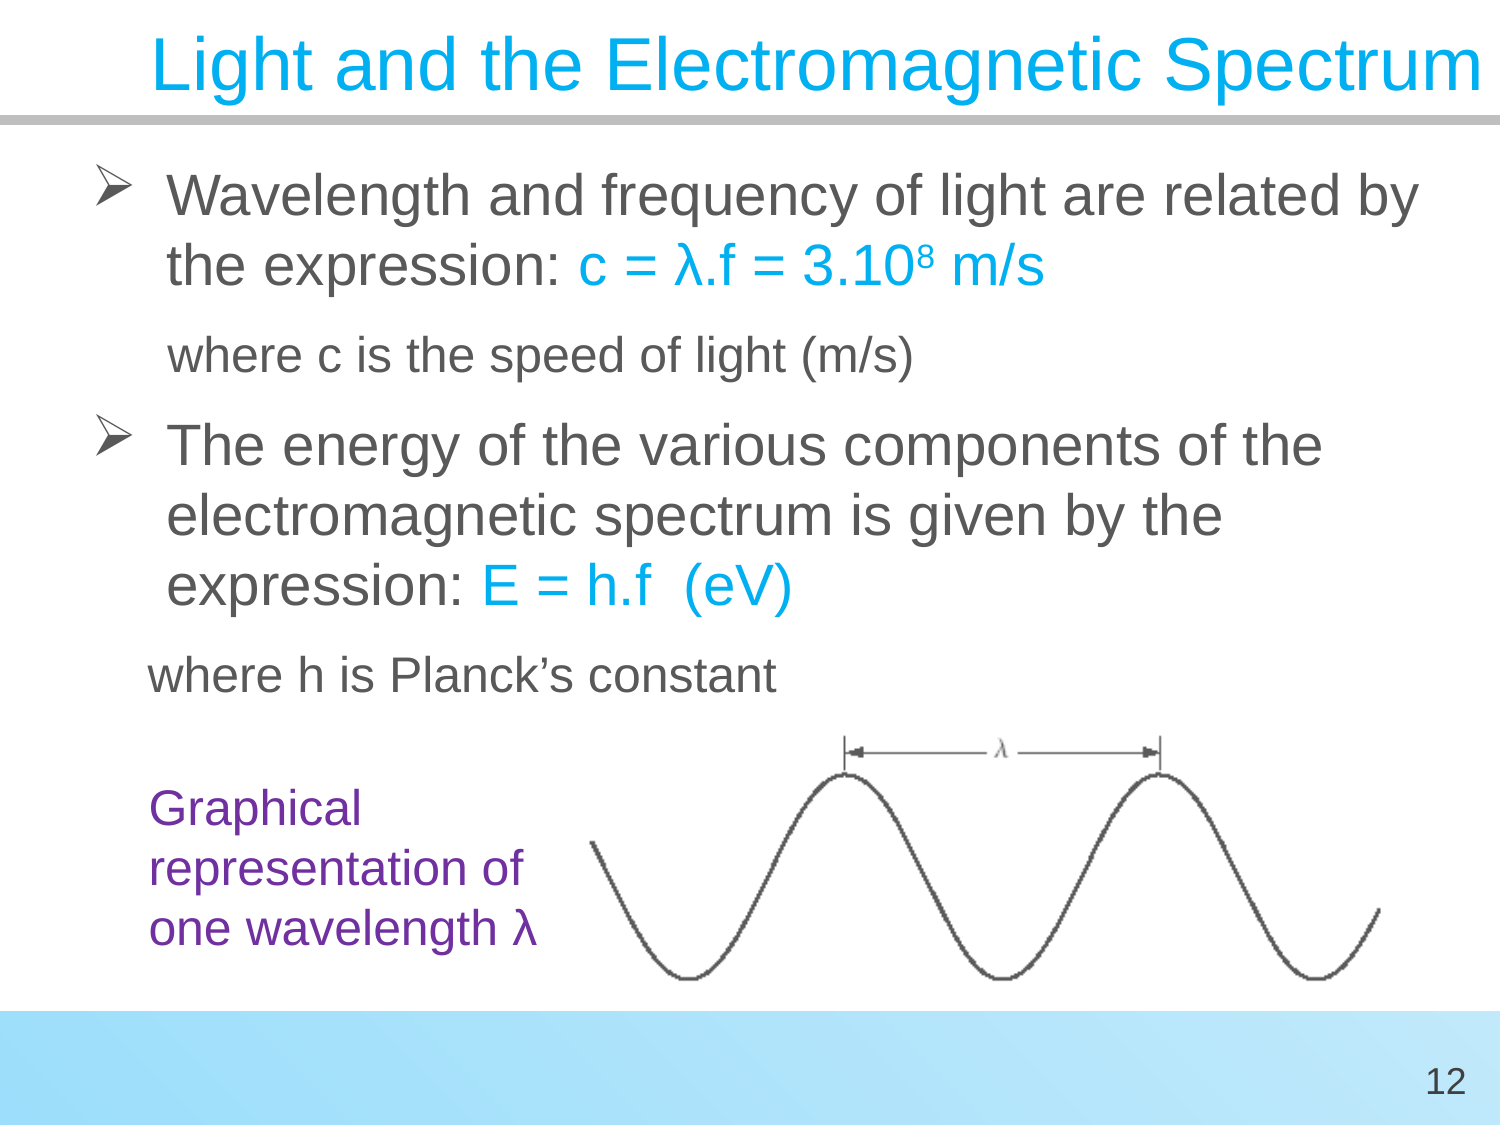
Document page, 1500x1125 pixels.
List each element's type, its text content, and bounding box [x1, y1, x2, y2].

title Light and the Electromagnetic Spectrum [0, 0, 1500, 121]
text_box Graphical representation of one wavelength λ [133, 768, 583, 963]
picture [588, 729, 1390, 993]
text_box Wavelength and frequency of light are related by the expression: c = λ.f = 3.108 m/s where c is the speed of light (m/s) The energy of the various components of the electromagnetic spectrum is given by the expression: E = h.f (eV) where h is Planck’s constant [76, 149, 1460, 1113]
